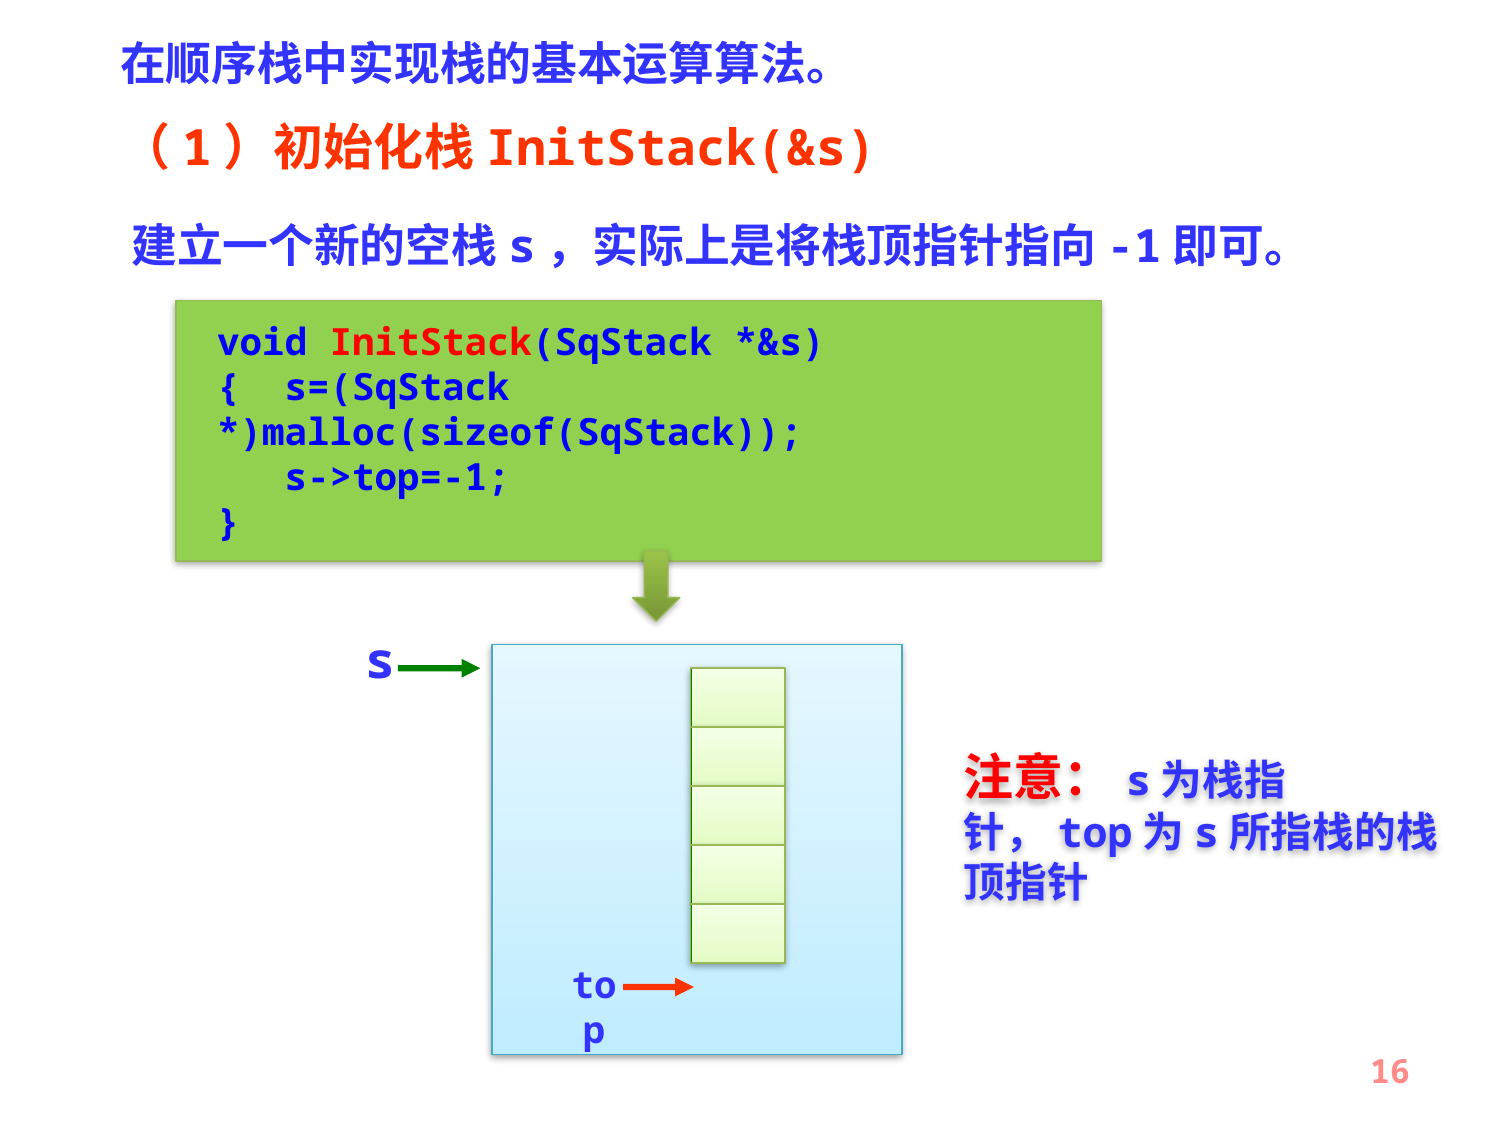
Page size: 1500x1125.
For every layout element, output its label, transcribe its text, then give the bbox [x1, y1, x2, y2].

text_box [690, 726, 786, 784]
text_box [411, 662, 481, 675]
text_box 注意：s为栈指针，top为s所指栈的栈顶指针 [949, 738, 1465, 913]
text_box s [351, 621, 411, 696]
text_box 在顺序栈中实现栈的基本运算算法。 （1）初始化栈InitStack(&s) 建立一个新的空栈s，实际上是将栈顶指针指向-1即可。 [70, 23, 1424, 281]
text_box [690, 844, 786, 903]
text_box [491, 644, 903, 1055]
slide_number 16 [1074, 1042, 1425, 1103]
text_box top [546, 953, 642, 1059]
text_box [690, 667, 786, 726]
text_box void InitStack(SqStack *&s) { s=(SqStack *)malloc(sizeof(SqStack)); s->top=-1; } [175, 300, 1102, 562]
text_box [632, 550, 681, 622]
text_box [690, 785, 786, 844]
text_box [642, 980, 694, 994]
text_box [690, 903, 786, 964]
